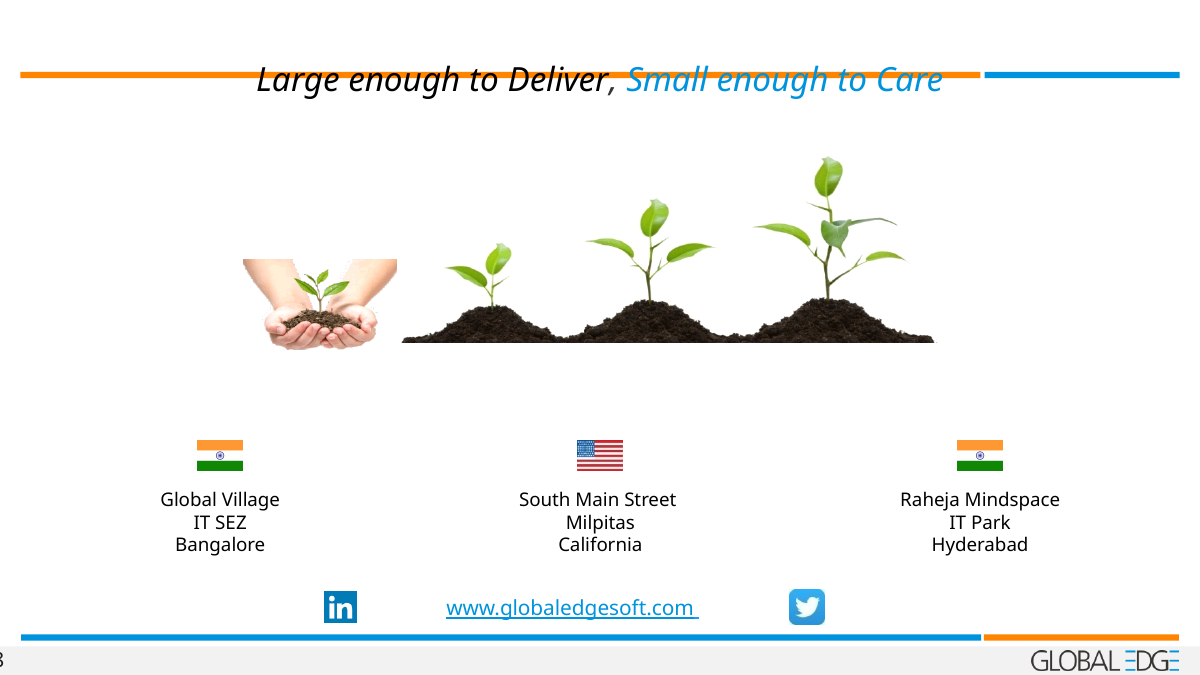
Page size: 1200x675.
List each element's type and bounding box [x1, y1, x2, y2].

picture [330, 604, 334, 618]
picture [577, 440, 623, 471]
picture [197, 440, 243, 471]
picture [789, 589, 825, 625]
picture [957, 440, 1003, 471]
picture [1031, 650, 1179, 671]
picture [243, 117, 957, 350]
picture [338, 604, 352, 618]
